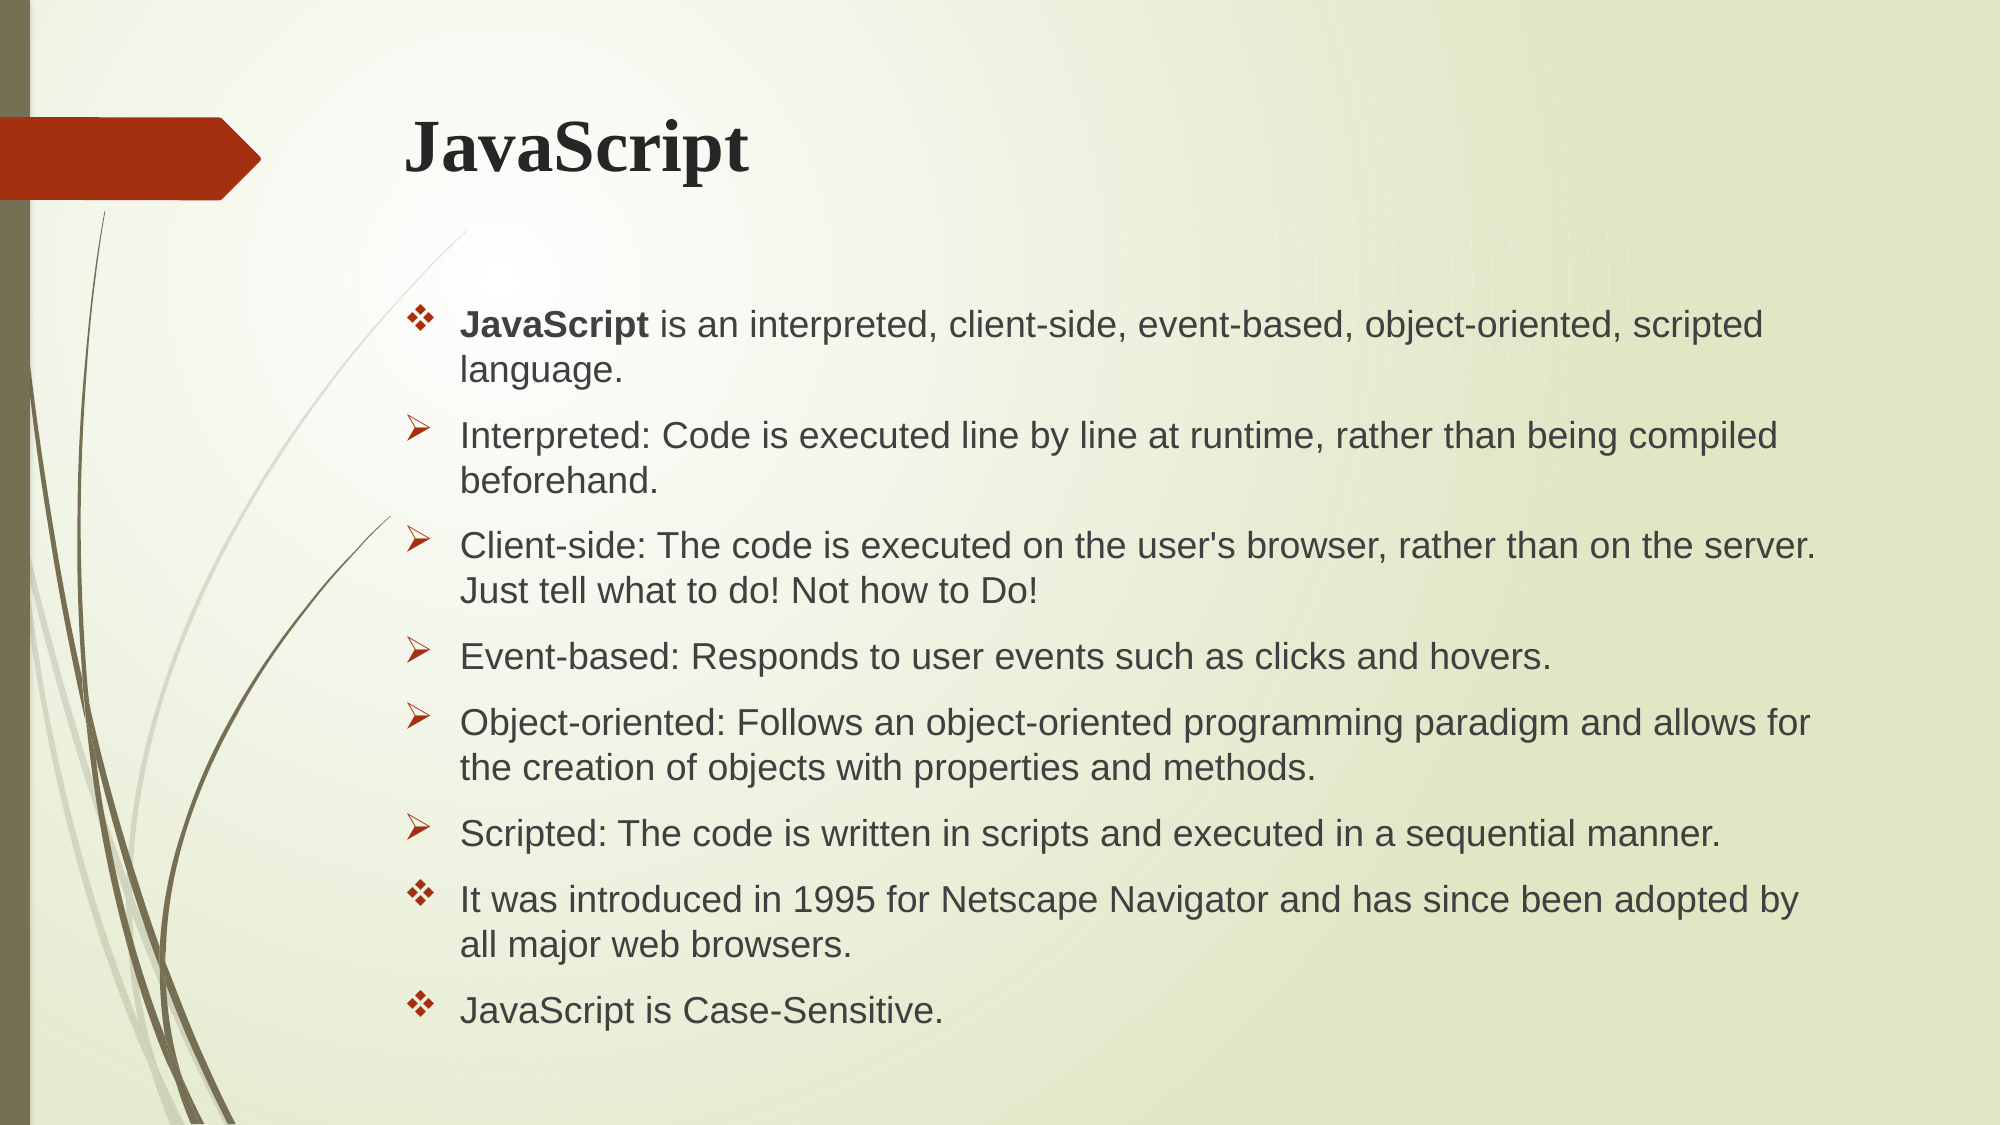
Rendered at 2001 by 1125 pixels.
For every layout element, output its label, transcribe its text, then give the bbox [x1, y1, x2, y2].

title JavaScript [388, 89, 1878, 204]
list JavaScript is an interpreted, client-side, event-based, object-oriented, scripted language. Interpreted: Code is executed line by line at runtime, rather than being compiled beforehand. Client-side: The code is executed on the user's browser, rather than on the server. Just tell what to do! Not how to Do! Event-based: Responds to user events such as clicks and hovers. Object-oriented: Follows an object-oriented programming paradigm and allows for the creation of objects with properties and methods. Scripted: The code is written in scripts and executed in a sequential manner. It was introduced in 1995 for Netscape Navigator and has since been adopted by all major web browsers. JavaScript is Case-Sensitive. [388, 292, 1860, 1044]
